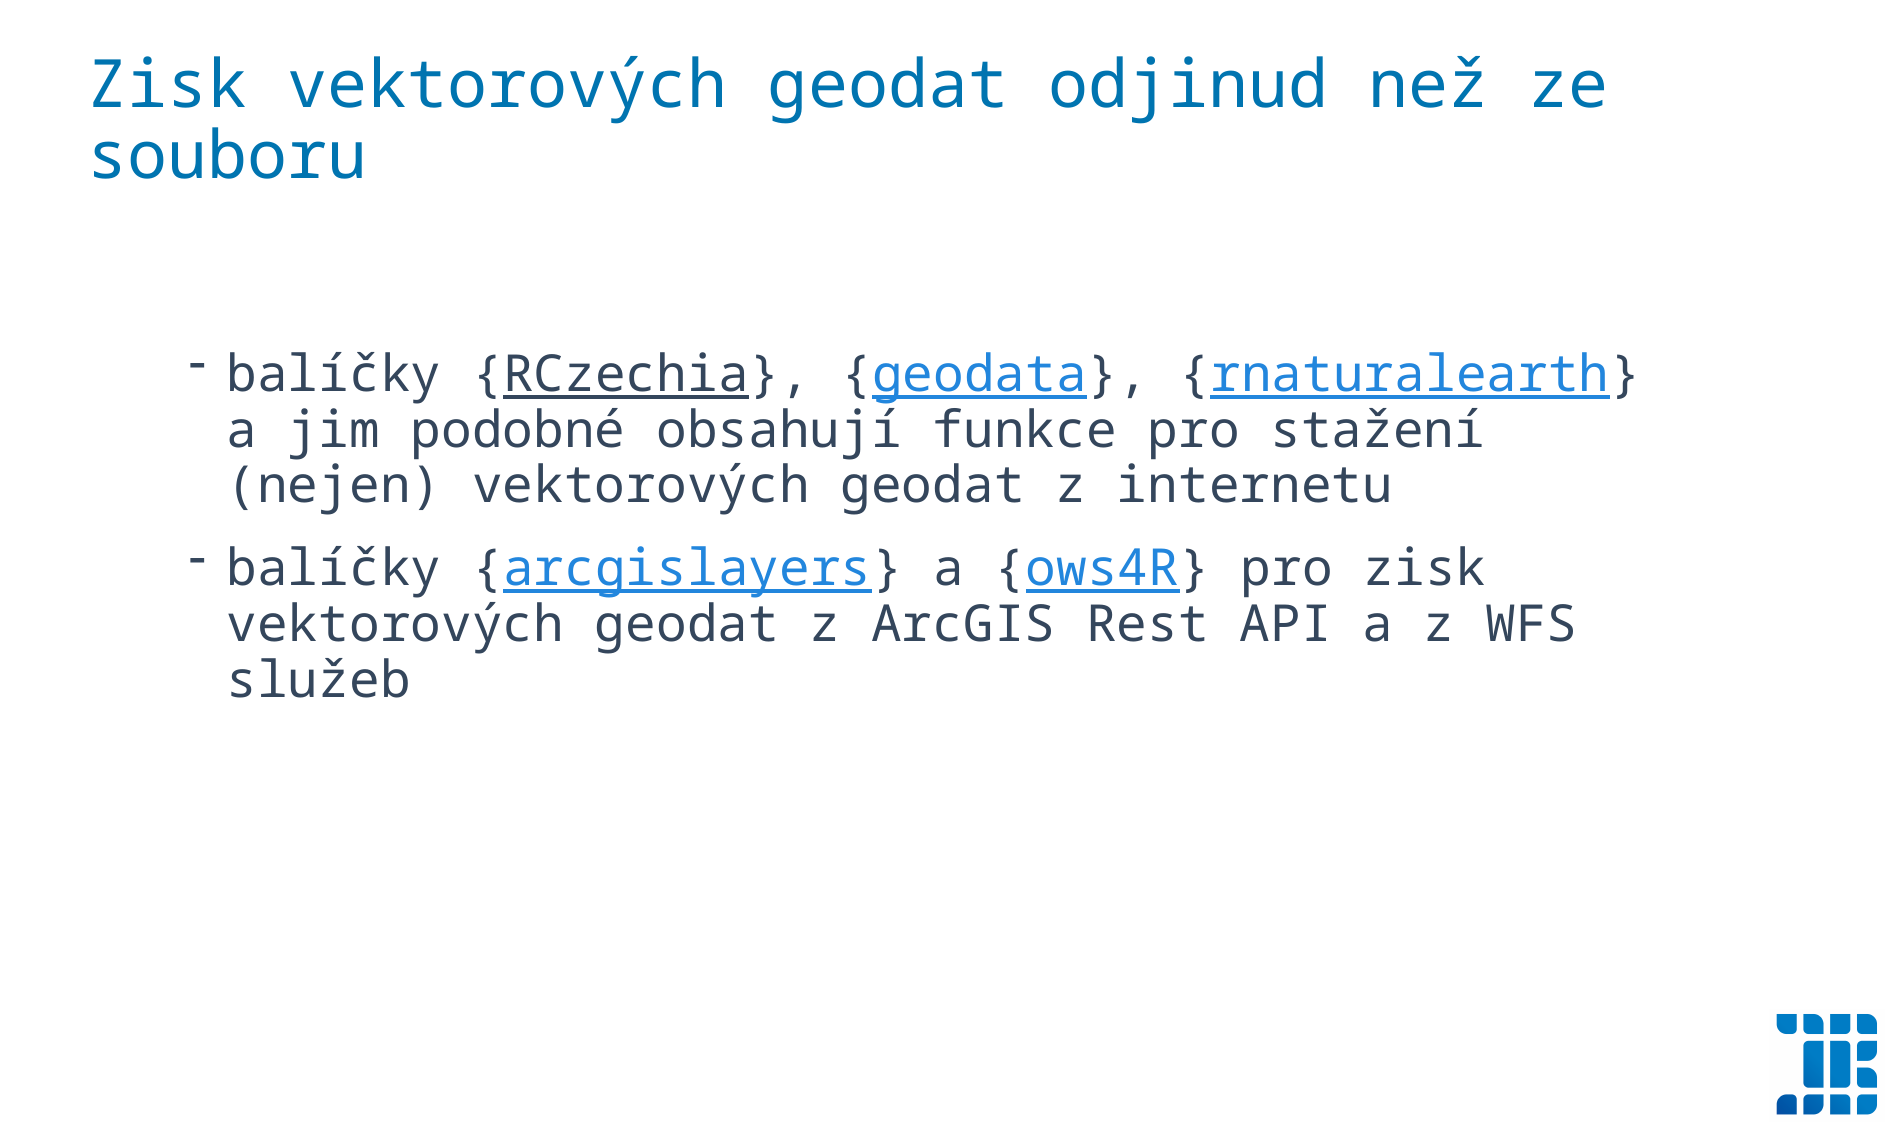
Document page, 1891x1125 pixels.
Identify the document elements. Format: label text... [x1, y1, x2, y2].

picture [1769, 1009, 1885, 1122]
title Zisk vektorových geodat odjinud než ze souboru [72, 59, 1849, 184]
text_box balíčky {RCzechia}, {geodata}, {rnaturalearth} a jim podobné obsahují funkce pro stažení (nejen) vektorových geodat z internetu balíčky {arcgislayers} a {ows4R} pro zisk vektorových geodat z ArcGIS Rest API a z WFS služeb [174, 333, 1676, 1070]
